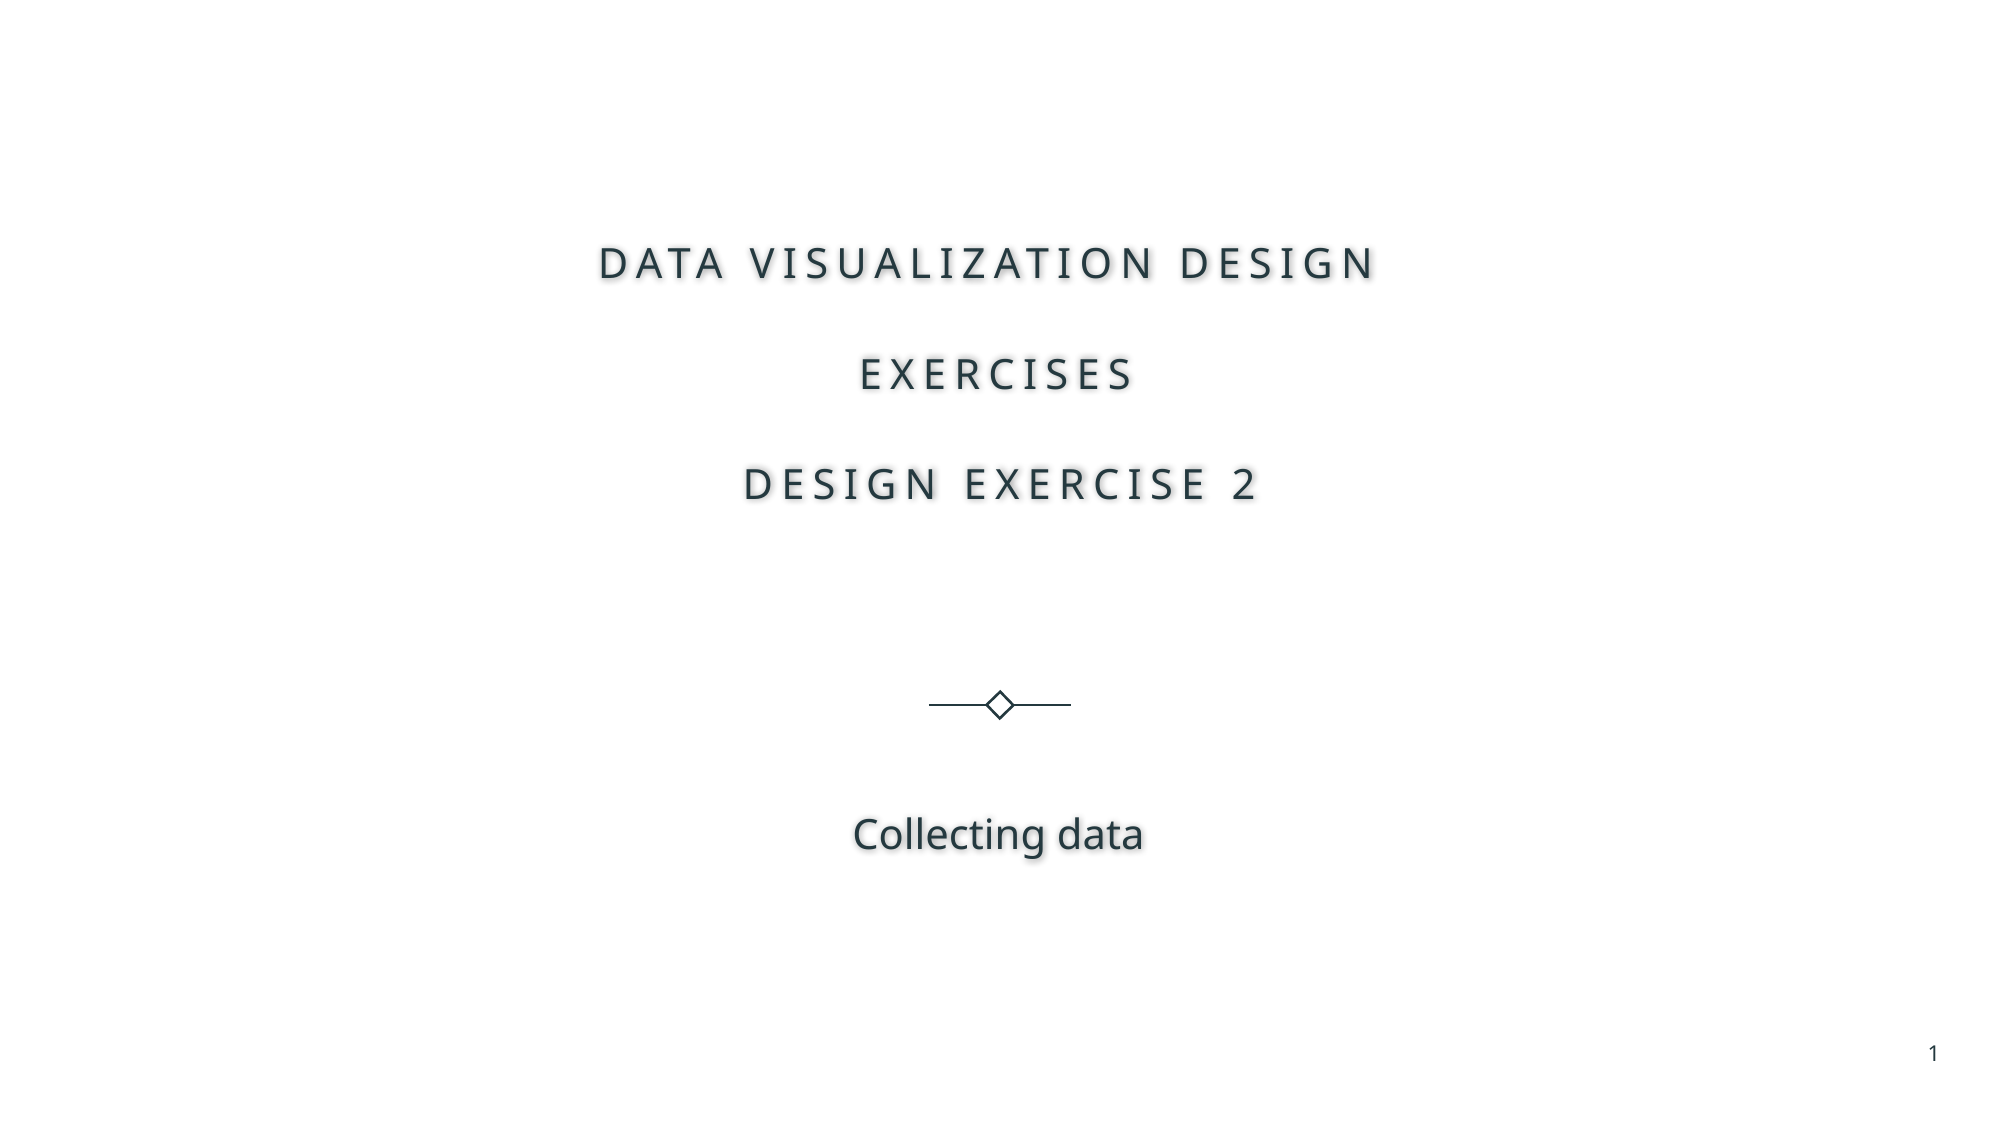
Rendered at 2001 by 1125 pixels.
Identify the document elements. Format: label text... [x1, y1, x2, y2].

title Data Visualization Design Exercises Design Exercise 2 [333, 174, 1665, 516]
slide_number 1 [1869, 1024, 1956, 1085]
subtitle Collecting data [356, 800, 1640, 969]
